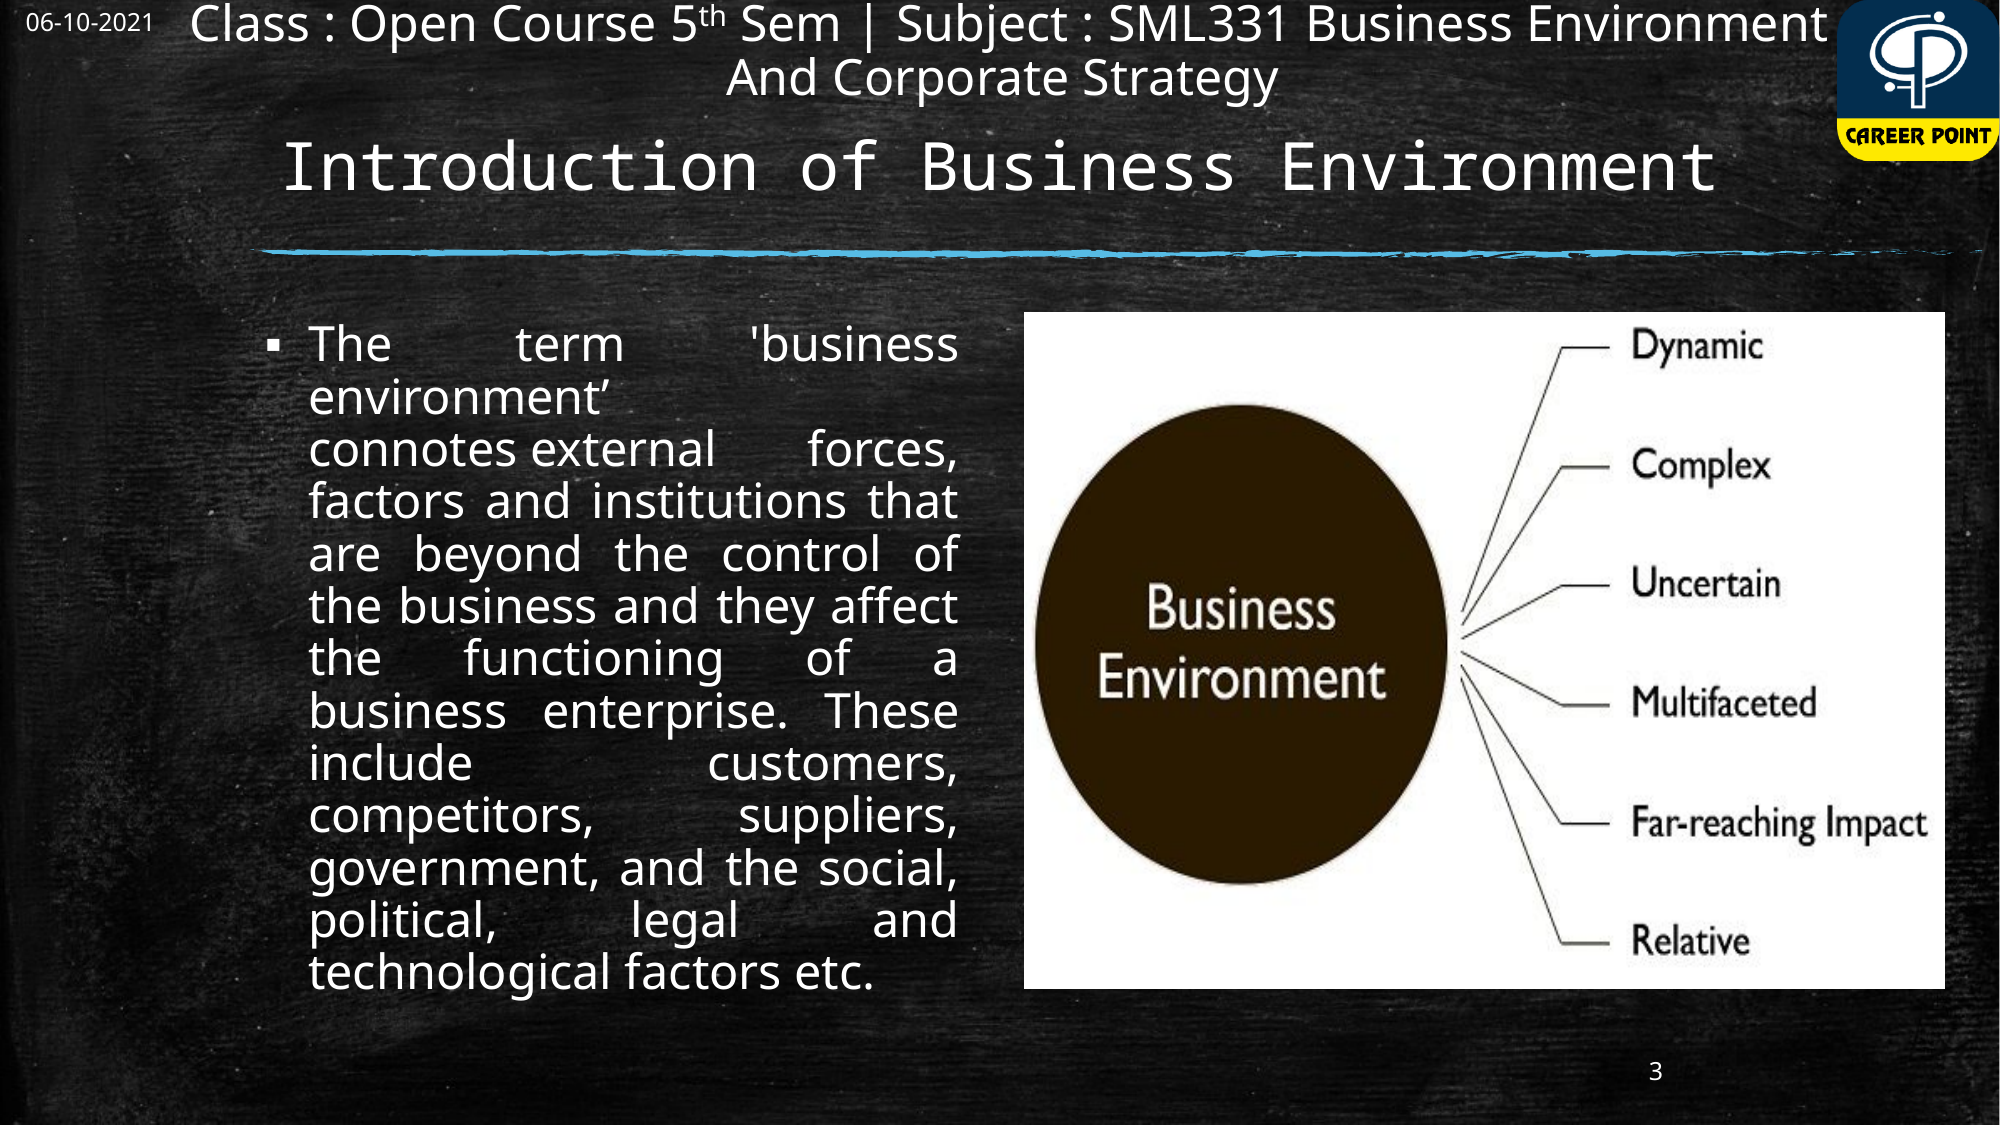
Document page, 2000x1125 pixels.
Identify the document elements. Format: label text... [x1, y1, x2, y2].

picture [0, 0, 2000, 1125]
text_box 06-10-2021 [0, 0, 182, 45]
list The term 'business environment’ connotes external forces, factors and institutions that are beyond the control of the business and they affect the functioning of a business enterprise. These include customers, competitors, suppliers, government, and the social, political, legal and technological factors etc. [249, 312, 975, 1013]
title Introduction of Business Environment [249, 114, 1750, 213]
slide_number ‹#› [1562, 1050, 1750, 1096]
title Introduction of Business Environment [249, 45, 1750, 51]
text_box Class : Open Course 5th Sem | Subject : SML331 Business Environment And Corporate Strategy [146, 51, 1831, 114]
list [1024, 312, 1945, 989]
